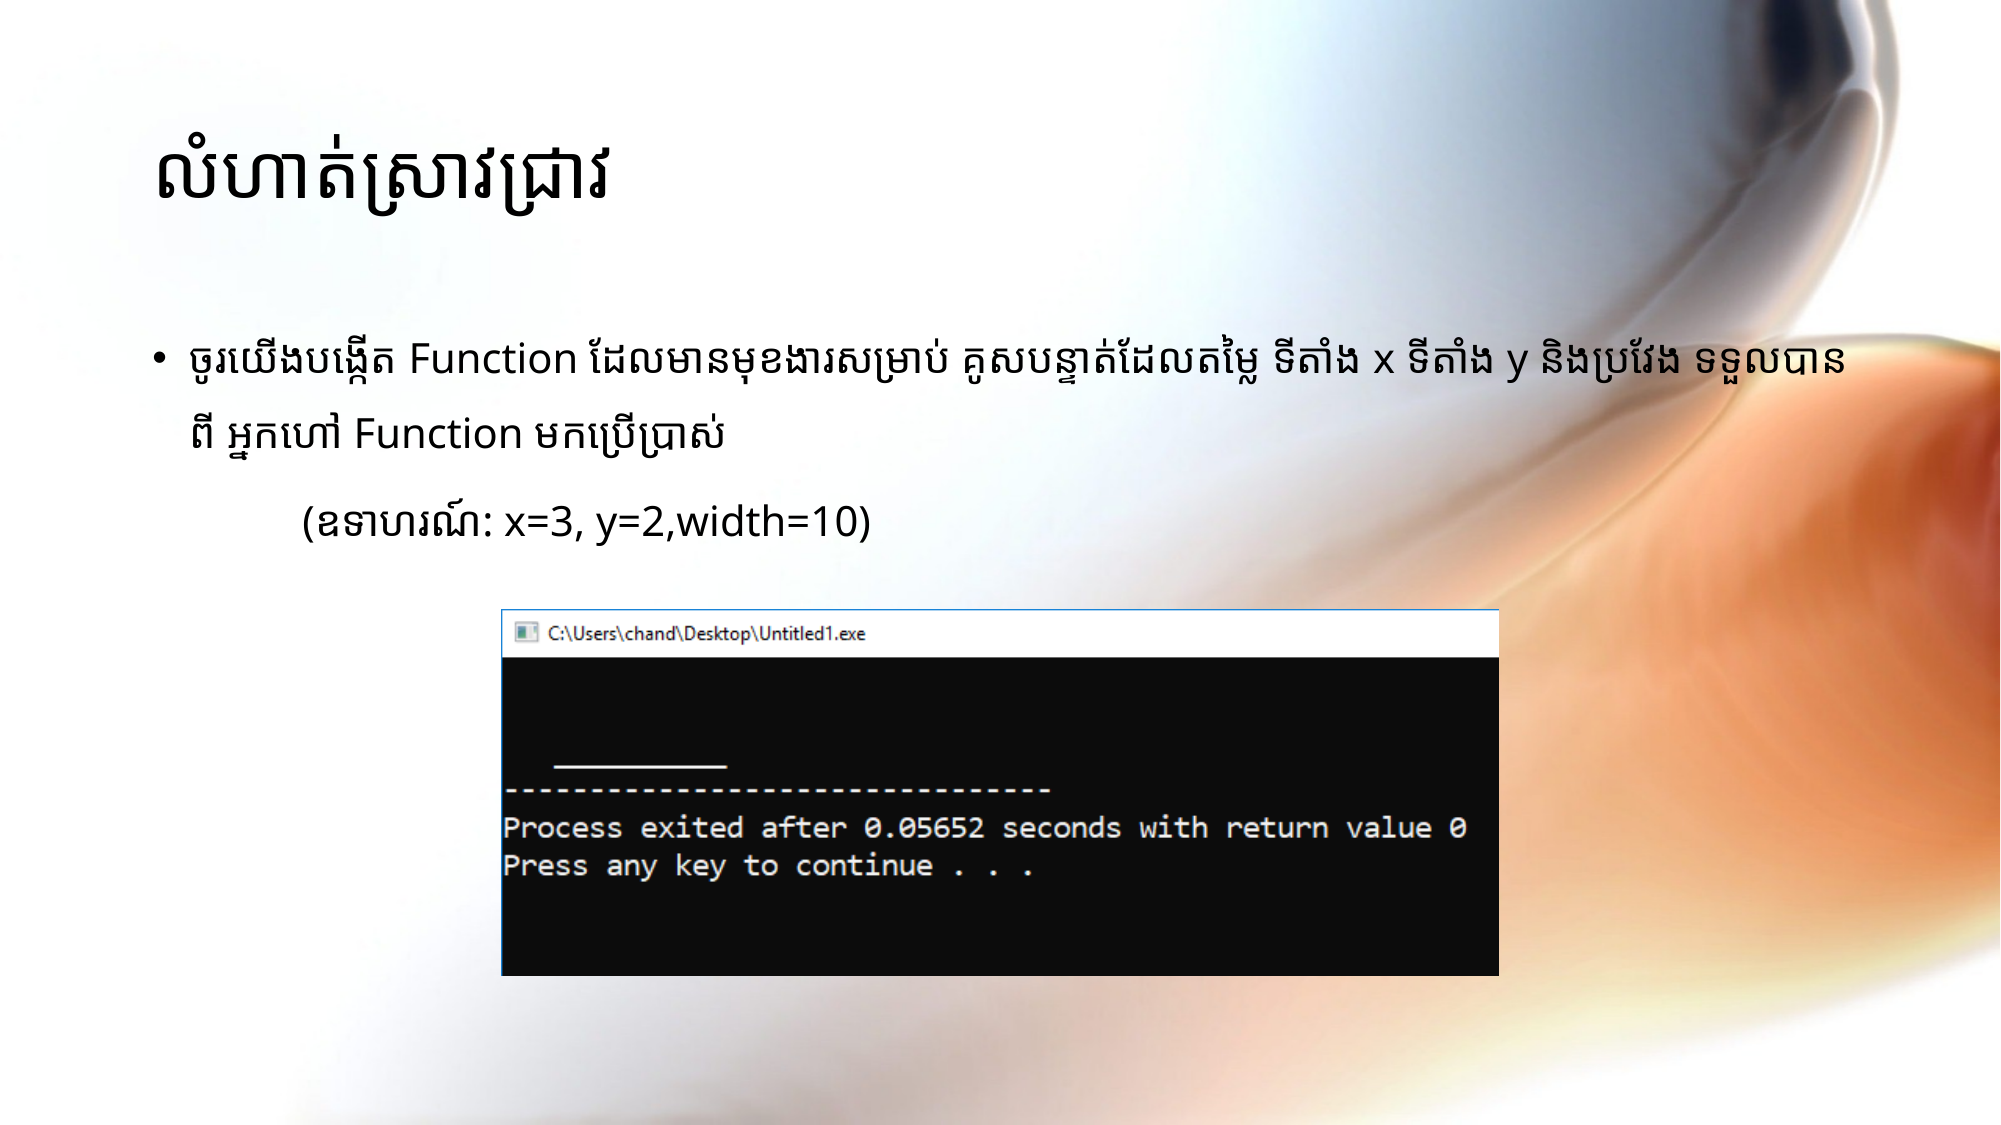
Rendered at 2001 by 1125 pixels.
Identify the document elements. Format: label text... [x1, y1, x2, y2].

list ចូរយើងបង្កើត Function ដែលមានមុខងារសម្រាប់ គូសបន្ទាត់ដែលតម្លៃ ទីតាំង x ទីតាំង y និងប្រវែង ទទួលបានពី អ្នកហៅ Function មកប្រើប្រាស់ (ឧទាហរណ៍: x=3, y=2,width=10) [137, 299, 1863, 1014]
picture [0, 0, 2001, 1125]
title លំហាត់ស្រាវជ្រាវ [137, 59, 1863, 278]
